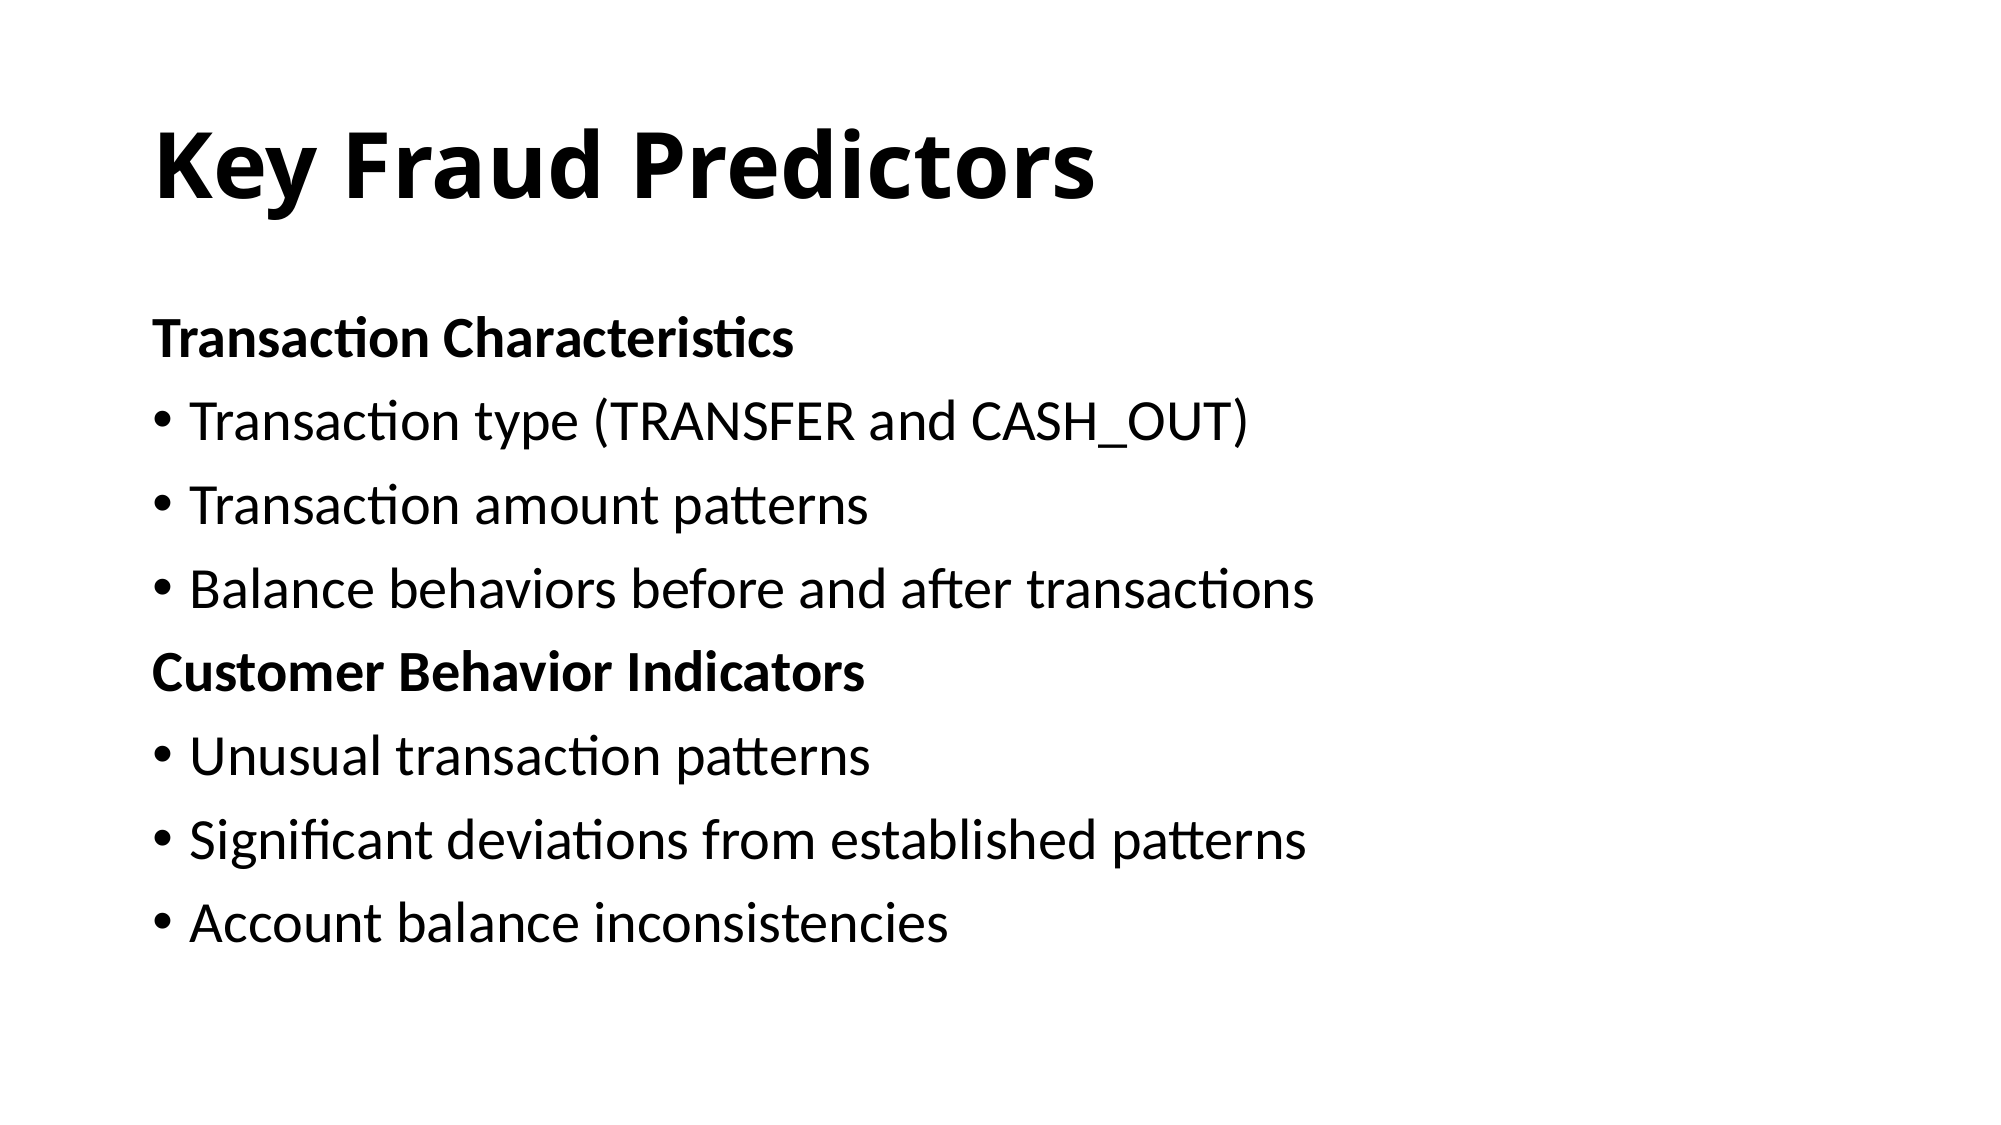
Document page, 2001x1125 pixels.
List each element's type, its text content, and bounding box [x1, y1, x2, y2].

list Transaction Characteristics Transaction type (TRANSFER and CASH_OUT) Transaction amount patterns Balance behaviors before and after transactions Customer Behavior Indicators Unusual transaction patterns Significant deviations from established patterns Account balance inconsistencies [137, 299, 1863, 1014]
title Key Fraud Predictors [137, 59, 1863, 278]
